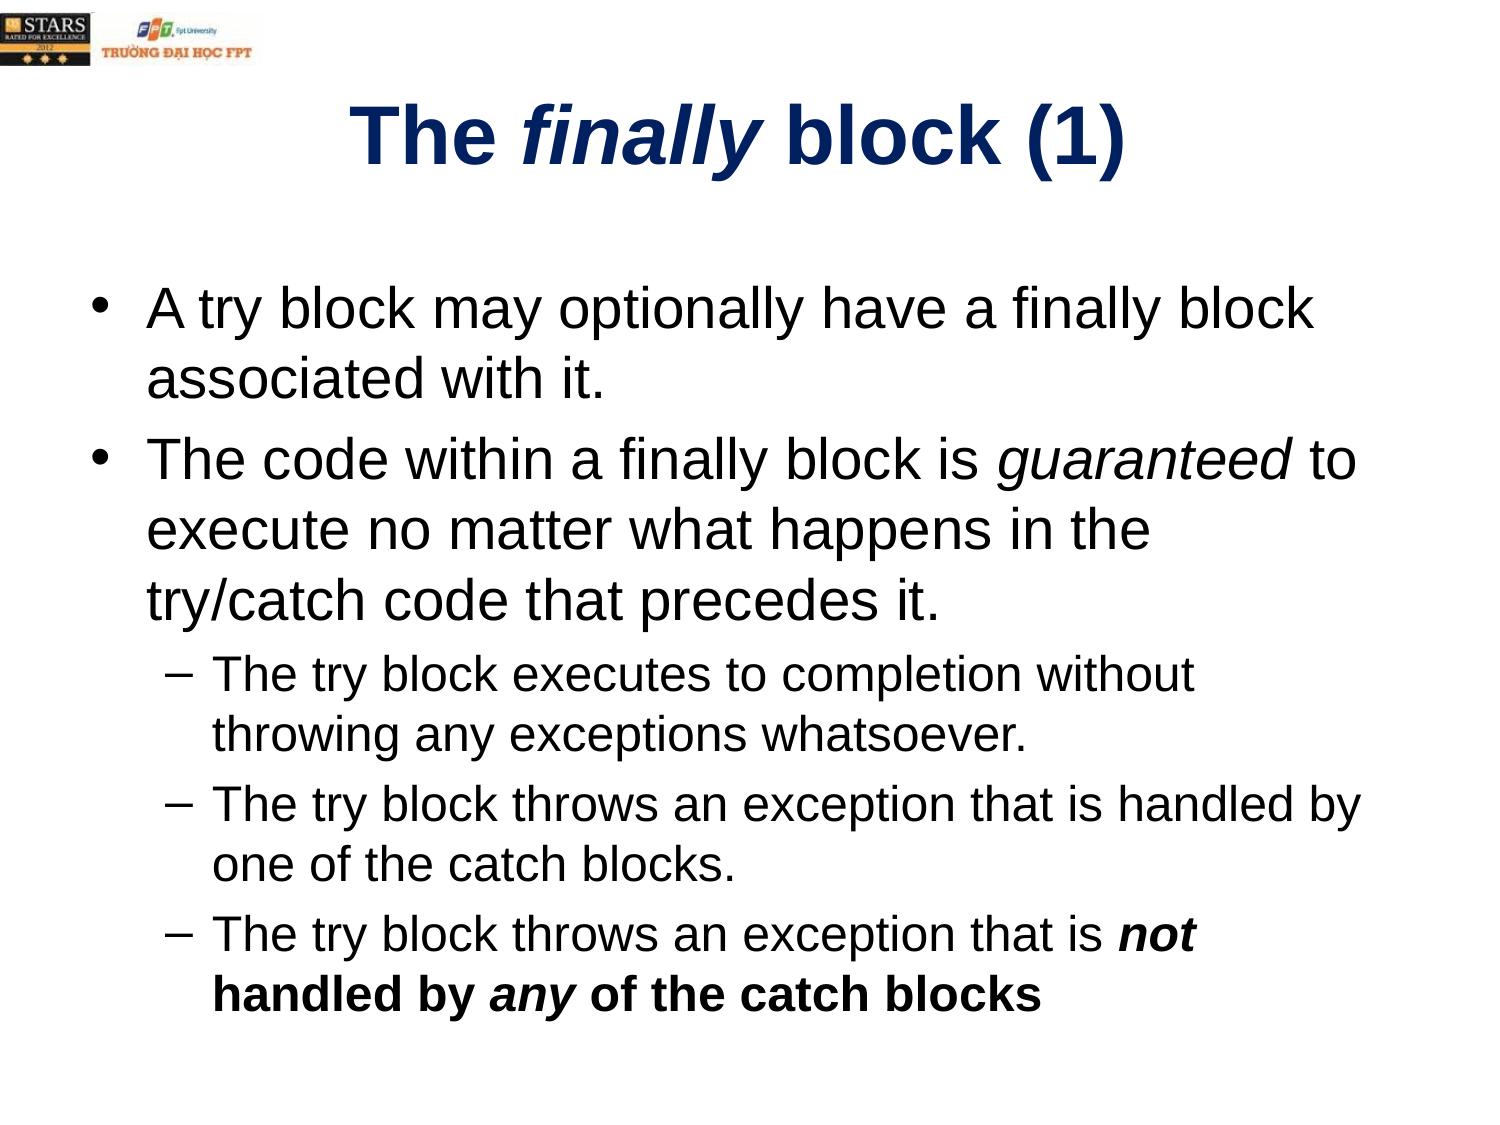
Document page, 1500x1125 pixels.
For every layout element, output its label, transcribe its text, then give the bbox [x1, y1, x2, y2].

title The finally block (1) [75, 37, 1425, 225]
picture [0, 12, 263, 66]
list A try block may optionally have a finally block associated with it. The code within a finally block is guaranteed to execute no matter what happens in the try/catch code that precedes it. The try block executes to completion without throwing any exceptions whatsoever. The try block throws an exception that is handled by one of the catch blocks. The try block throws an exception that is not handled by any of the catch blocks [75, 262, 1388, 988]
